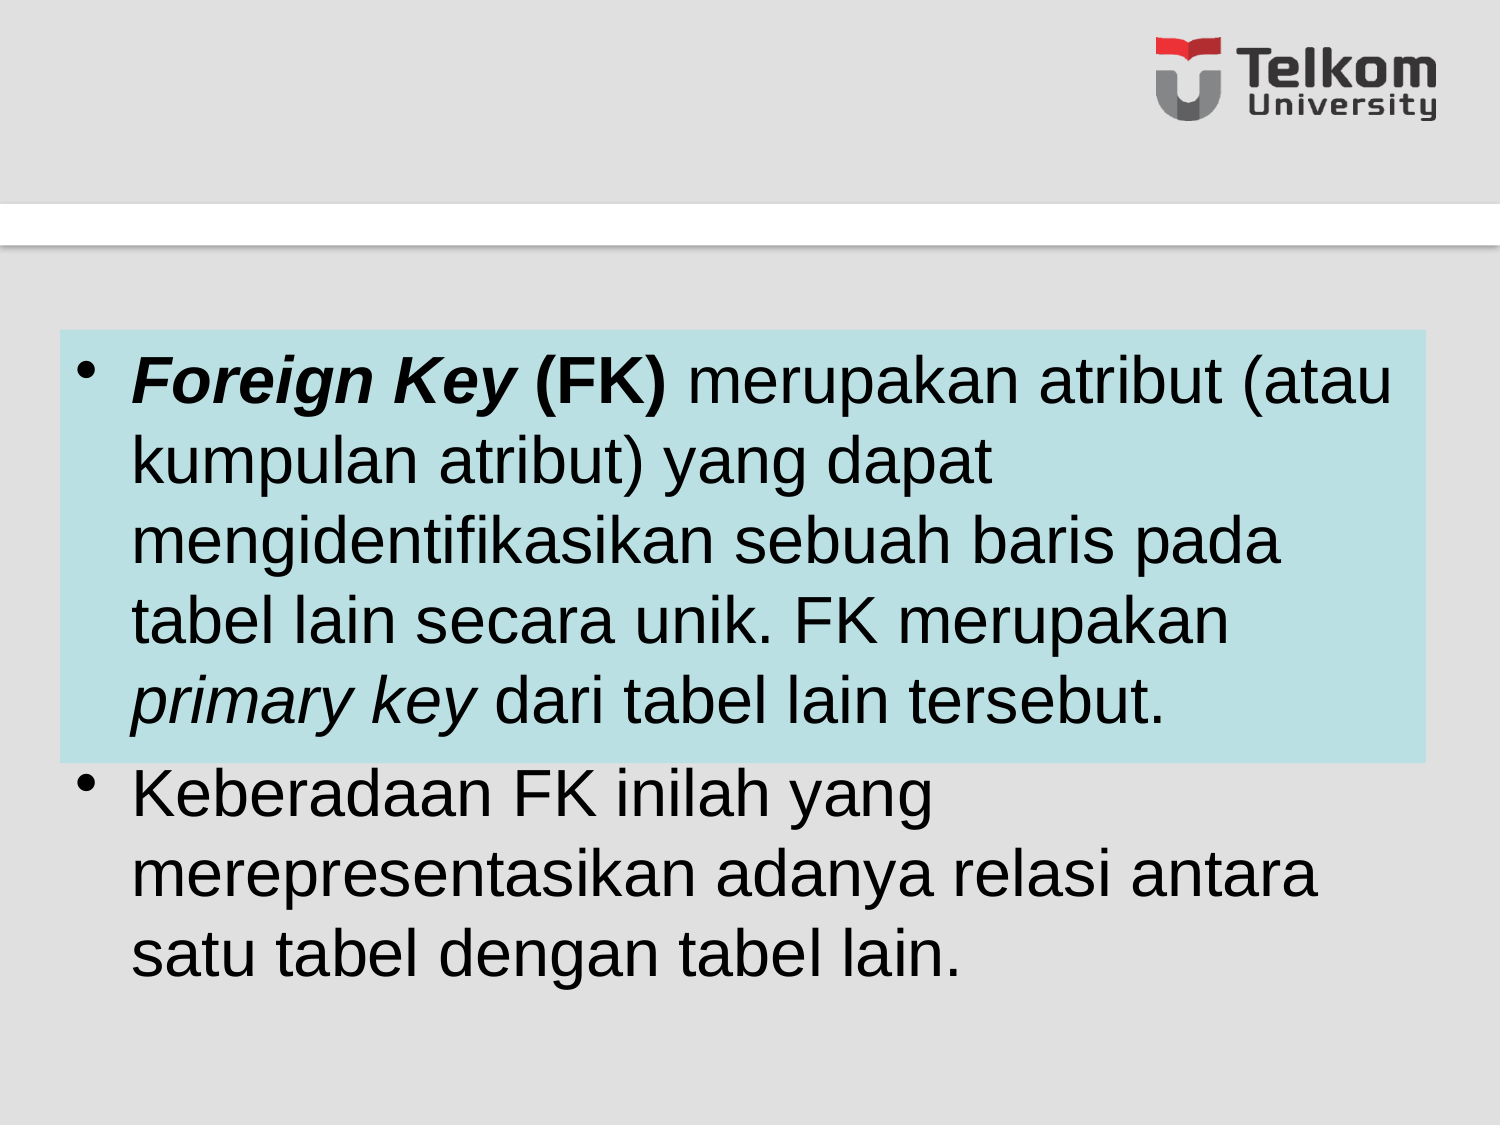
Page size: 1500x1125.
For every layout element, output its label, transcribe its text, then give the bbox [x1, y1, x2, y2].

picture [1156, 37, 1436, 121]
list Foreign Key (FK) merupakan atribut (atau kumpulan atribut) yang dapat mengidentifikasikan sebuah baris pada tabel lain secara unik. FK merupakan primary key dari tabel lain tersebut. Keberadaan FK inilah yang merepresentasikan adanya relasi antara satu tabel dengan tabel lain. [60, 329, 1426, 764]
